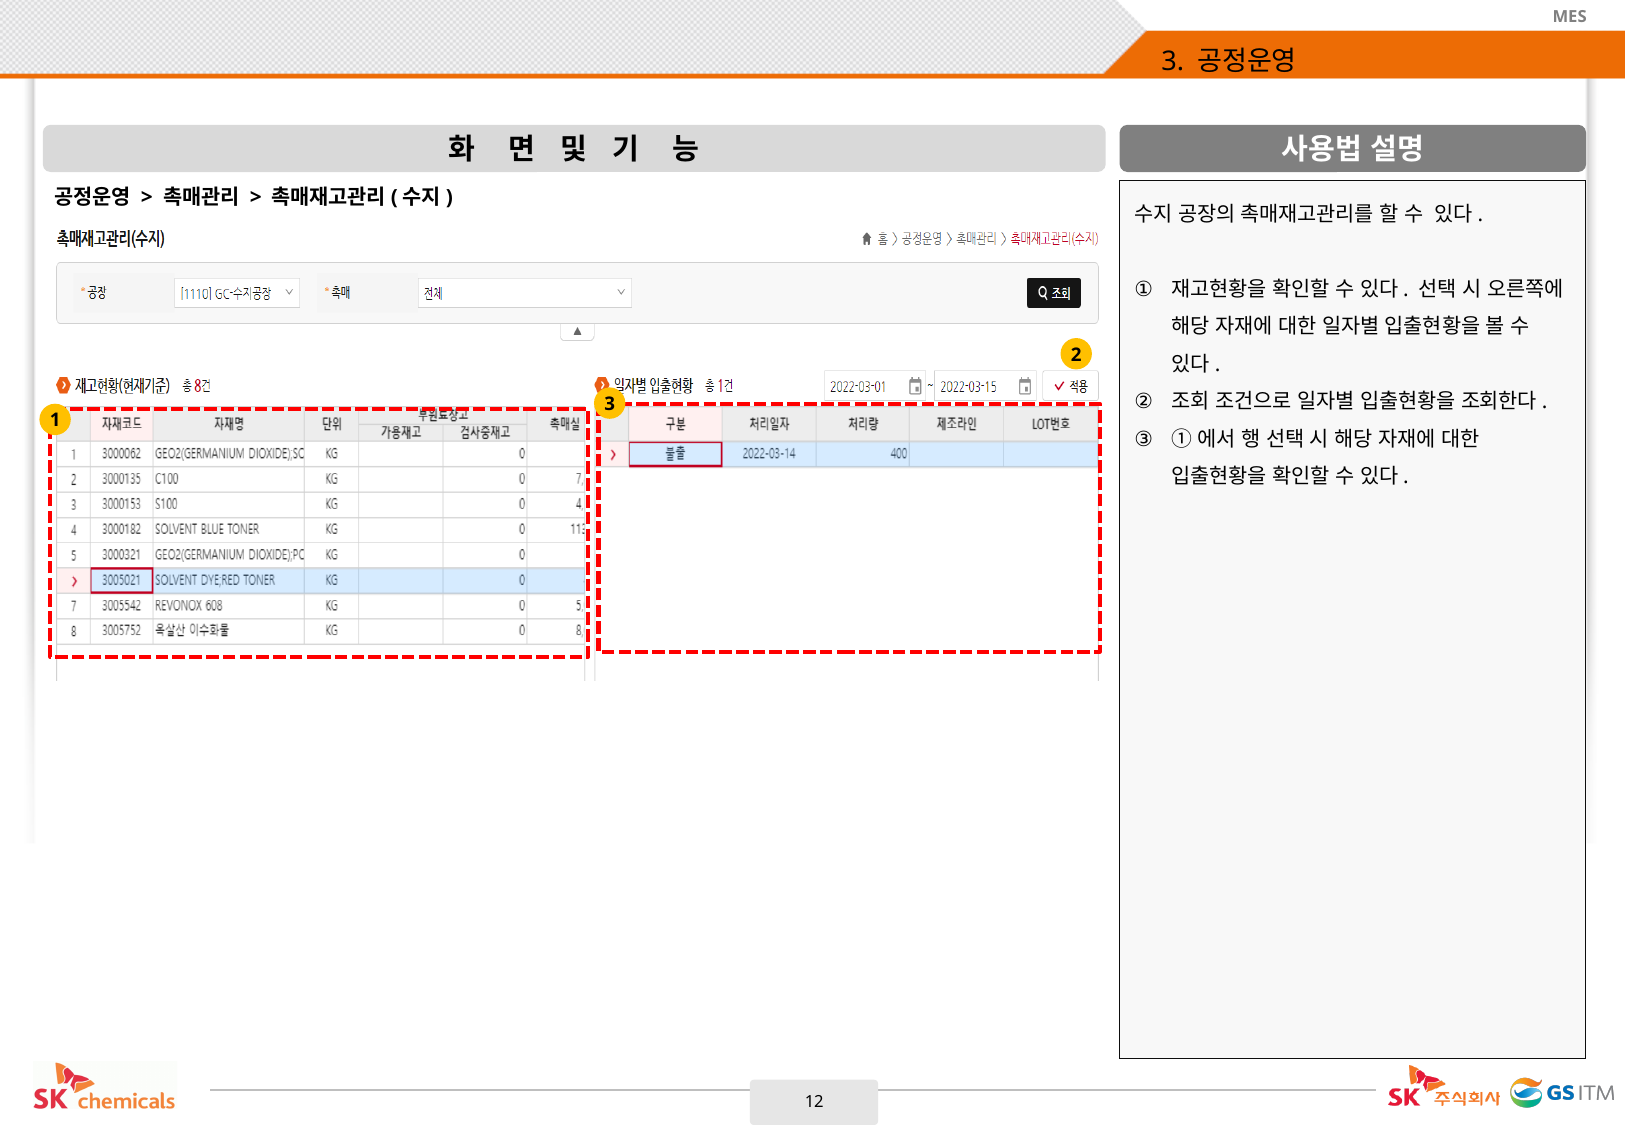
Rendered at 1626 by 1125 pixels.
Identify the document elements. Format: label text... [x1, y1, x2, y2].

picture [0, 0, 1625, 1125]
text_box 1 [37, 405, 44, 434]
title 3. 공정운영 [1146, 28, 1625, 92]
text_box 수지 공장의 촉매재고관리를 할 수 있다. 재고현황을 확인할 수 있다. 선택 시 오른쪽에 해당 자재에 대한 일자별 입출현황을 볼 수 있다. 조회 조건으로 일자별 입출현황을 조회한다. ①에서 행 선택 시 해당 자재에 대한 입출현황을 확인할 수 있다. [1119, 180, 1586, 1059]
text_box 공정운영 > 촉매관리 > 촉매재고관리(수지) [39, 176, 468, 217]
